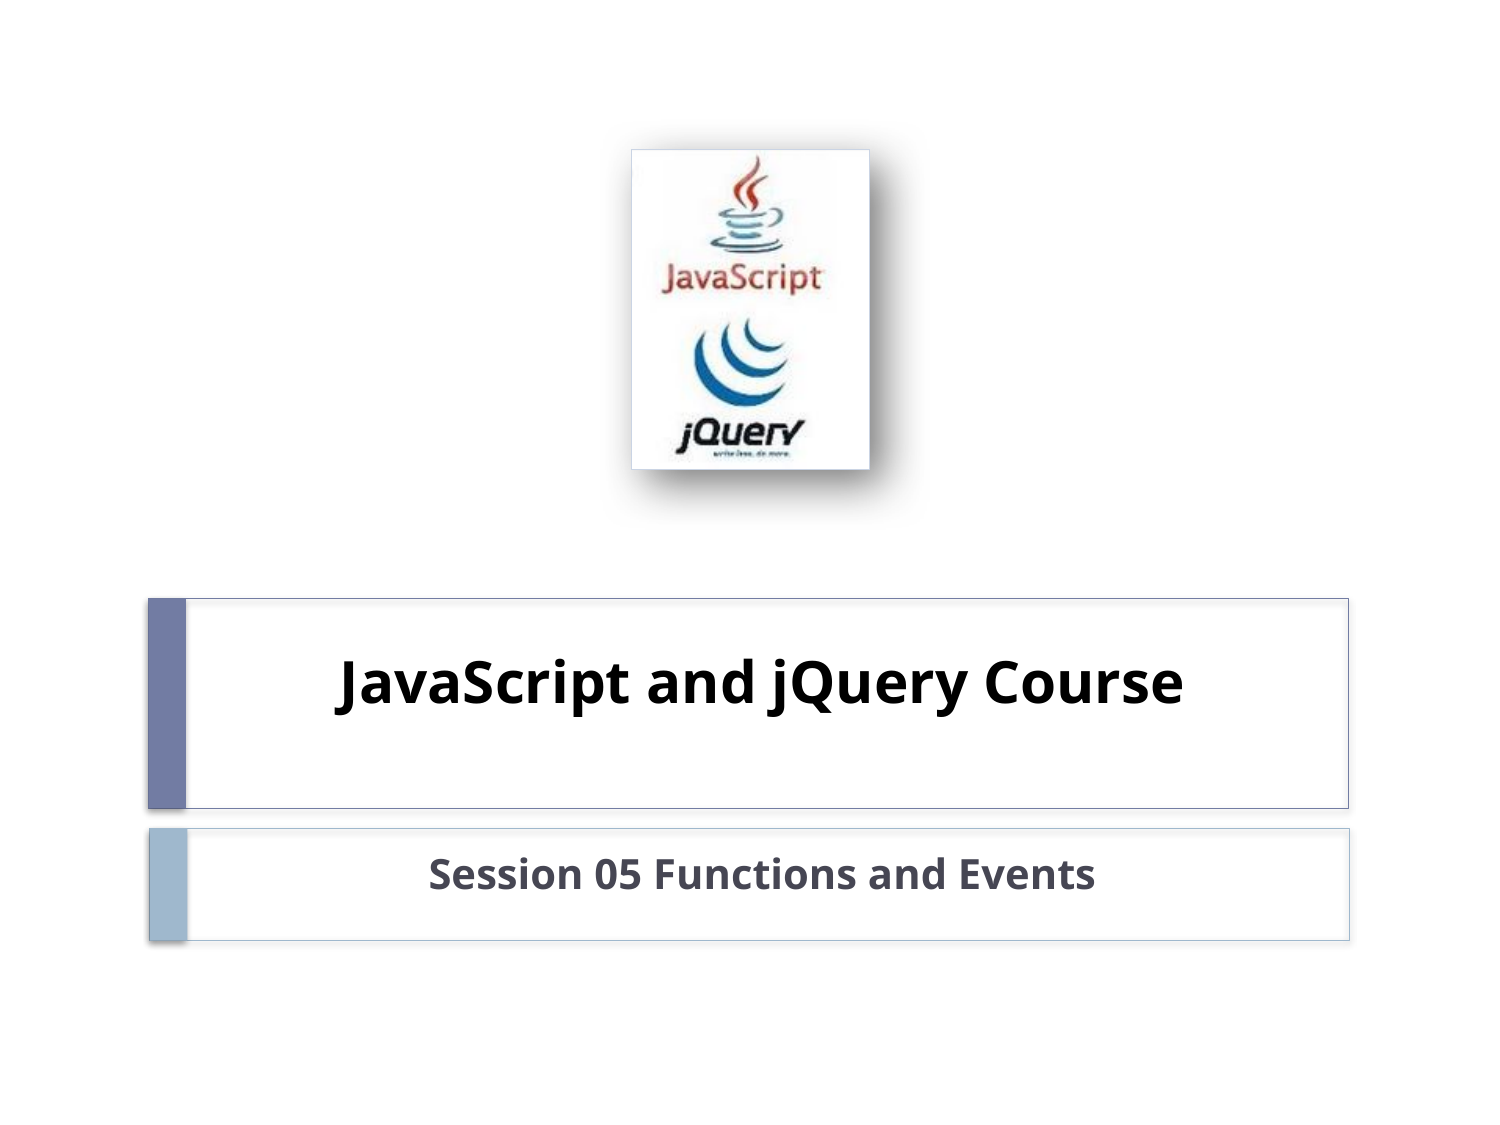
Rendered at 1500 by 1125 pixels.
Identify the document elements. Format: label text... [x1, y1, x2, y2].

title JavaScript and jQuery Course [200, 637, 1325, 800]
subtitle Session 05 Functions and Events [200, 840, 1325, 929]
picture [630, 149, 869, 469]
